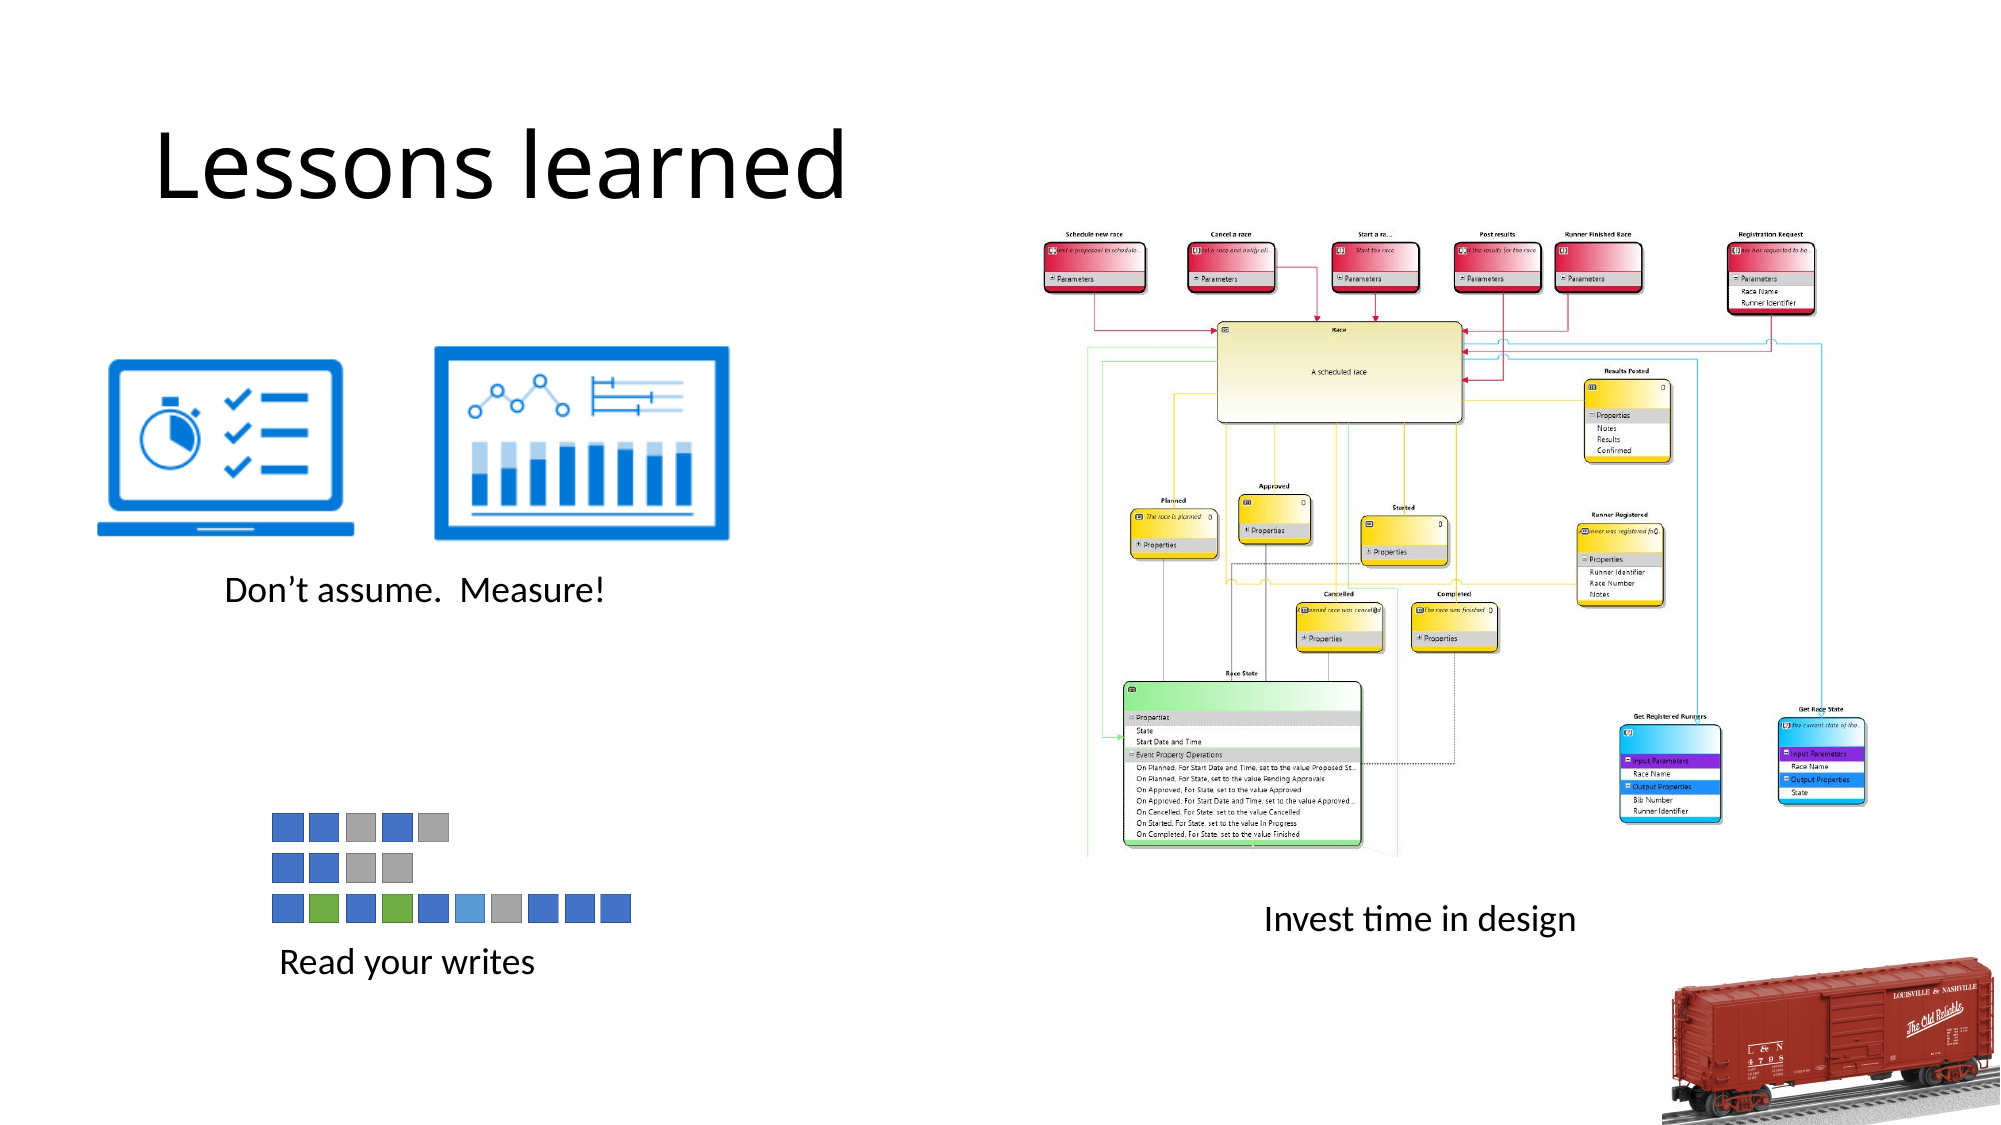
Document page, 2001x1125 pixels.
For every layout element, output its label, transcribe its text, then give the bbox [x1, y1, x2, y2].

picture [1662, 946, 2000, 1125]
title Lessons learned [137, 59, 1863, 278]
text_box Invest time in design [1249, 886, 1593, 946]
text_box Don’t assume. Measure! [209, 563, 622, 618]
picture [263, 806, 643, 930]
picture [1021, 217, 1903, 857]
text_box Read your writes [264, 930, 551, 990]
picture [49, 323, 760, 573]
